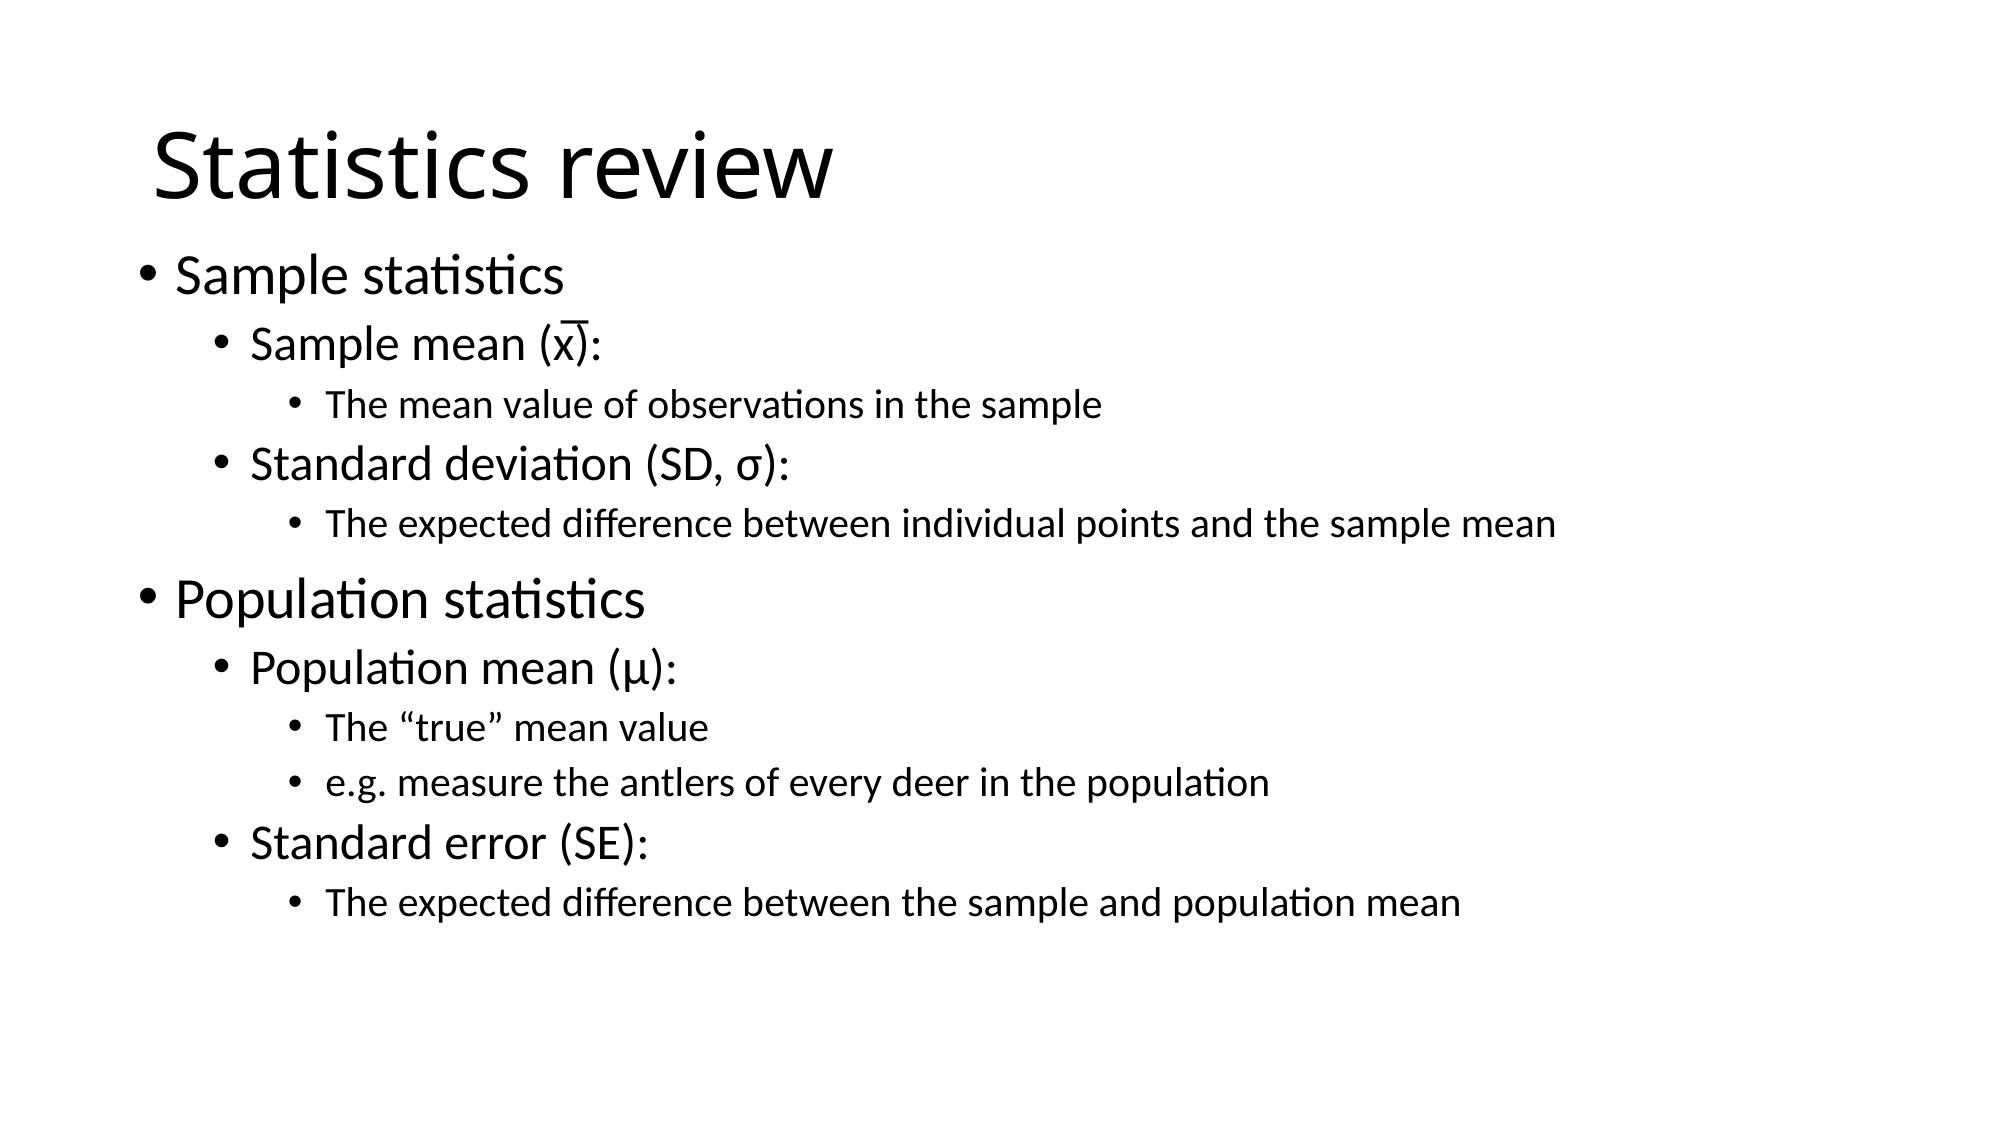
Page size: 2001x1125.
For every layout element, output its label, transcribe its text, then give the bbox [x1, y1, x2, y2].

title Statistics review [137, 59, 1863, 236]
list Sample statistics Sample mean (x̅): The mean value of observations in the sample Standard deviation (SD, σ): The expected difference between individual points and the sample mean Population statistics Population mean (μ): The “true” mean value e.g. measure the antlers of every deer in the population Standard error (SE): The expected difference between the sample and population mean [122, 236, 1940, 1044]
